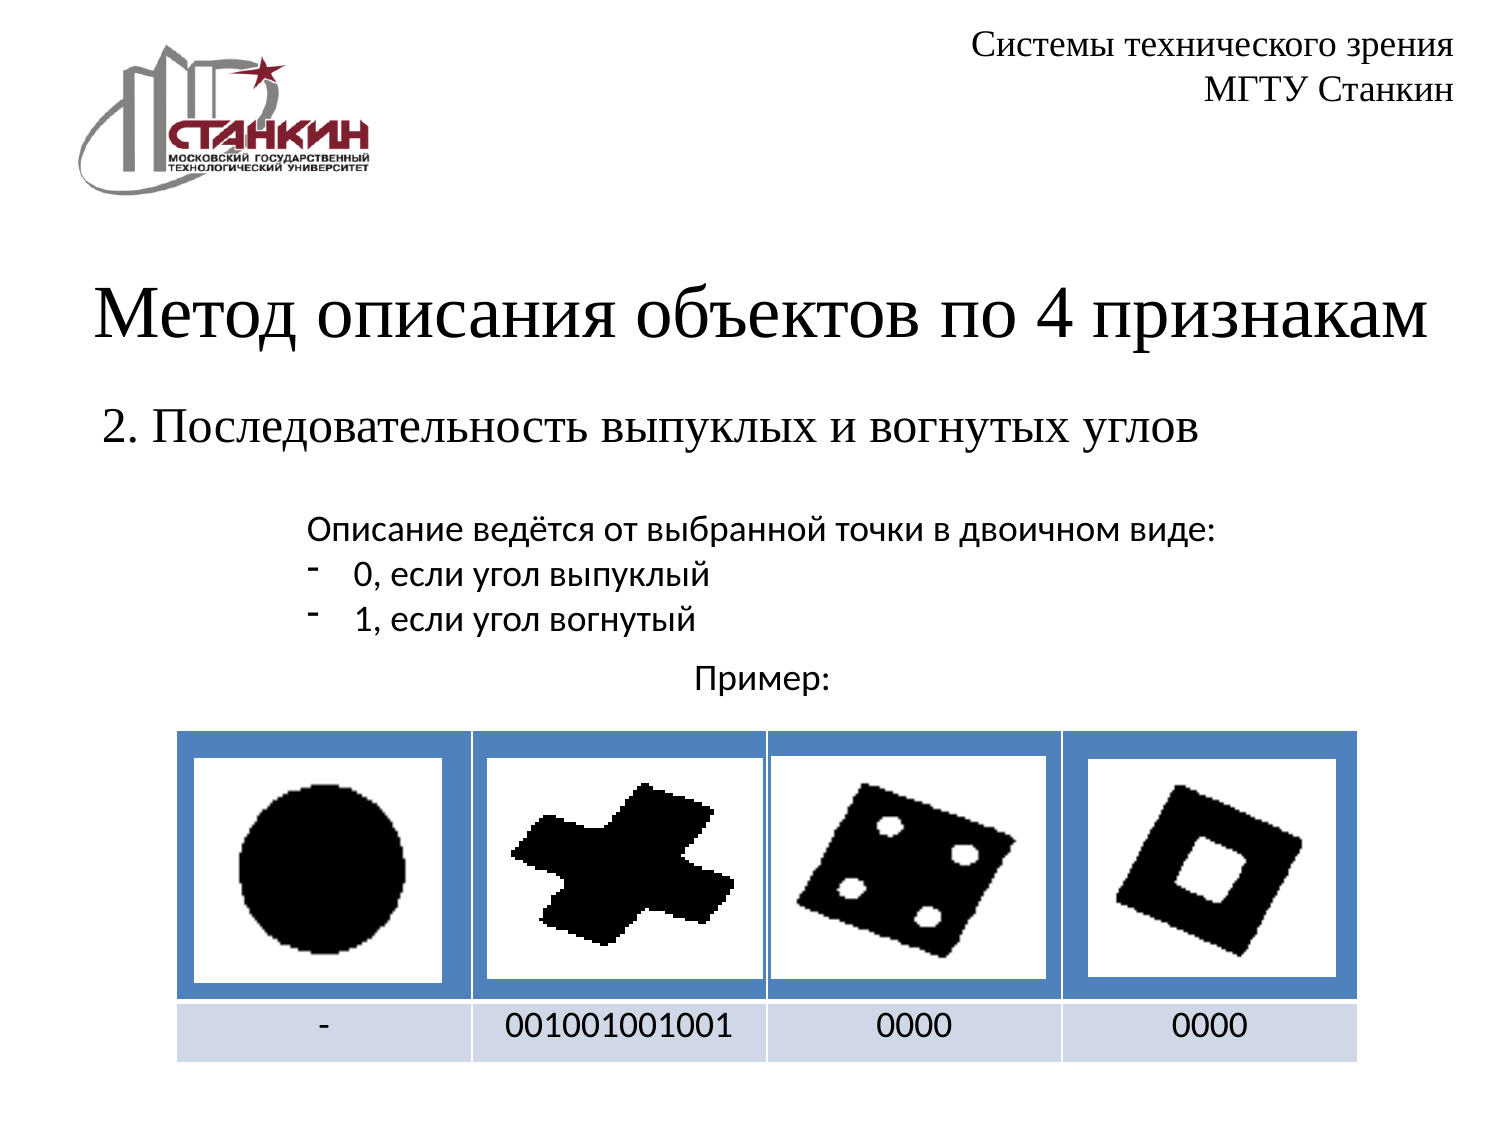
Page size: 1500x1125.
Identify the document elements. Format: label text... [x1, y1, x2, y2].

table_header [768, 731, 1061, 999]
picture [771, 756, 1047, 979]
table_cell - [177, 1004, 471, 1062]
picture [1088, 759, 1337, 978]
table_cell 0000 [768, 1004, 1061, 1062]
picture [194, 758, 442, 984]
text_box Пример: [679, 647, 847, 705]
text_box Системы технического зрения МГТУ Станкин [955, 11, 1469, 116]
picture [486, 758, 764, 979]
table_header [1063, 731, 1357, 999]
table_header [473, 731, 766, 999]
table_cell 001001001001 [473, 1004, 766, 1062]
picture [76, 40, 373, 197]
text_box 2. Последовательность выпуклых и вогнутых углов [87, 385, 1294, 461]
text_box Описание ведётся от выбранной точки в двоичном виде: 0, если угол выпуклый 1, если угол вогнутый [292, 496, 1233, 647]
table_cell 0000 [1063, 1004, 1357, 1062]
text_box Метод описания объектов по 4 признакам [78, 254, 1446, 360]
table_header [177, 731, 471, 999]
